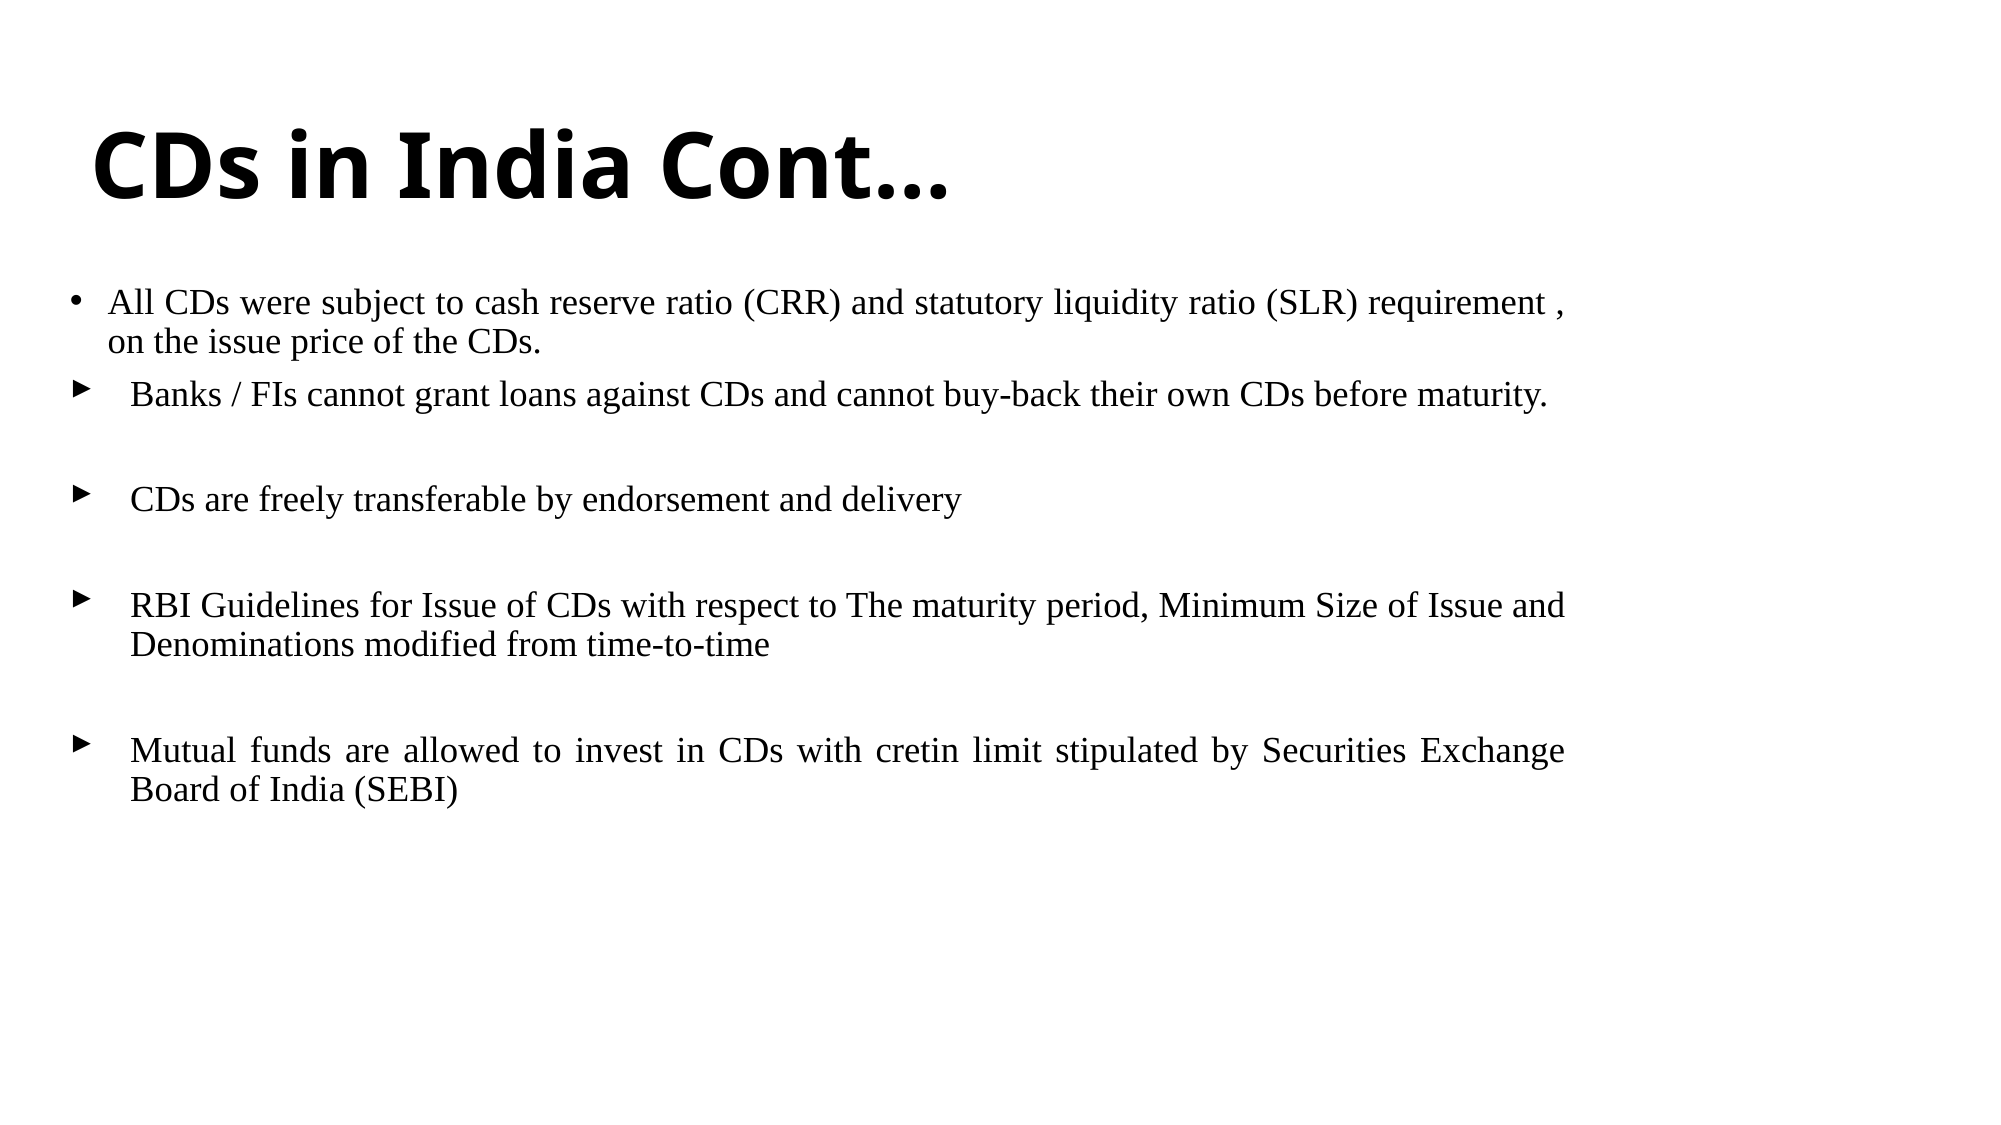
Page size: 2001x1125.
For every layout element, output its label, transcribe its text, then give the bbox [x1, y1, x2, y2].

list All CDs were subject to cash reserve ratio (CRR) and statutory liquidity ratio (SLR) requirement , on the issue price of the CDs. Banks / FIs cannot grant loans against CDs and cannot buy-back their own CDs before maturity. CDs are freely transferable by endorsement and delivery RBI Guidelines for Issue of CDs with respect to The maturity period, Minimum Size of Issue and Denominations modified from time-to-time Mutual funds are allowed to invest in CDs with cretin limit stipulated by Securities Exchange Board of India (SEBI) [54, 274, 1583, 838]
title CDs in India Cont… [75, 75, 1810, 263]
